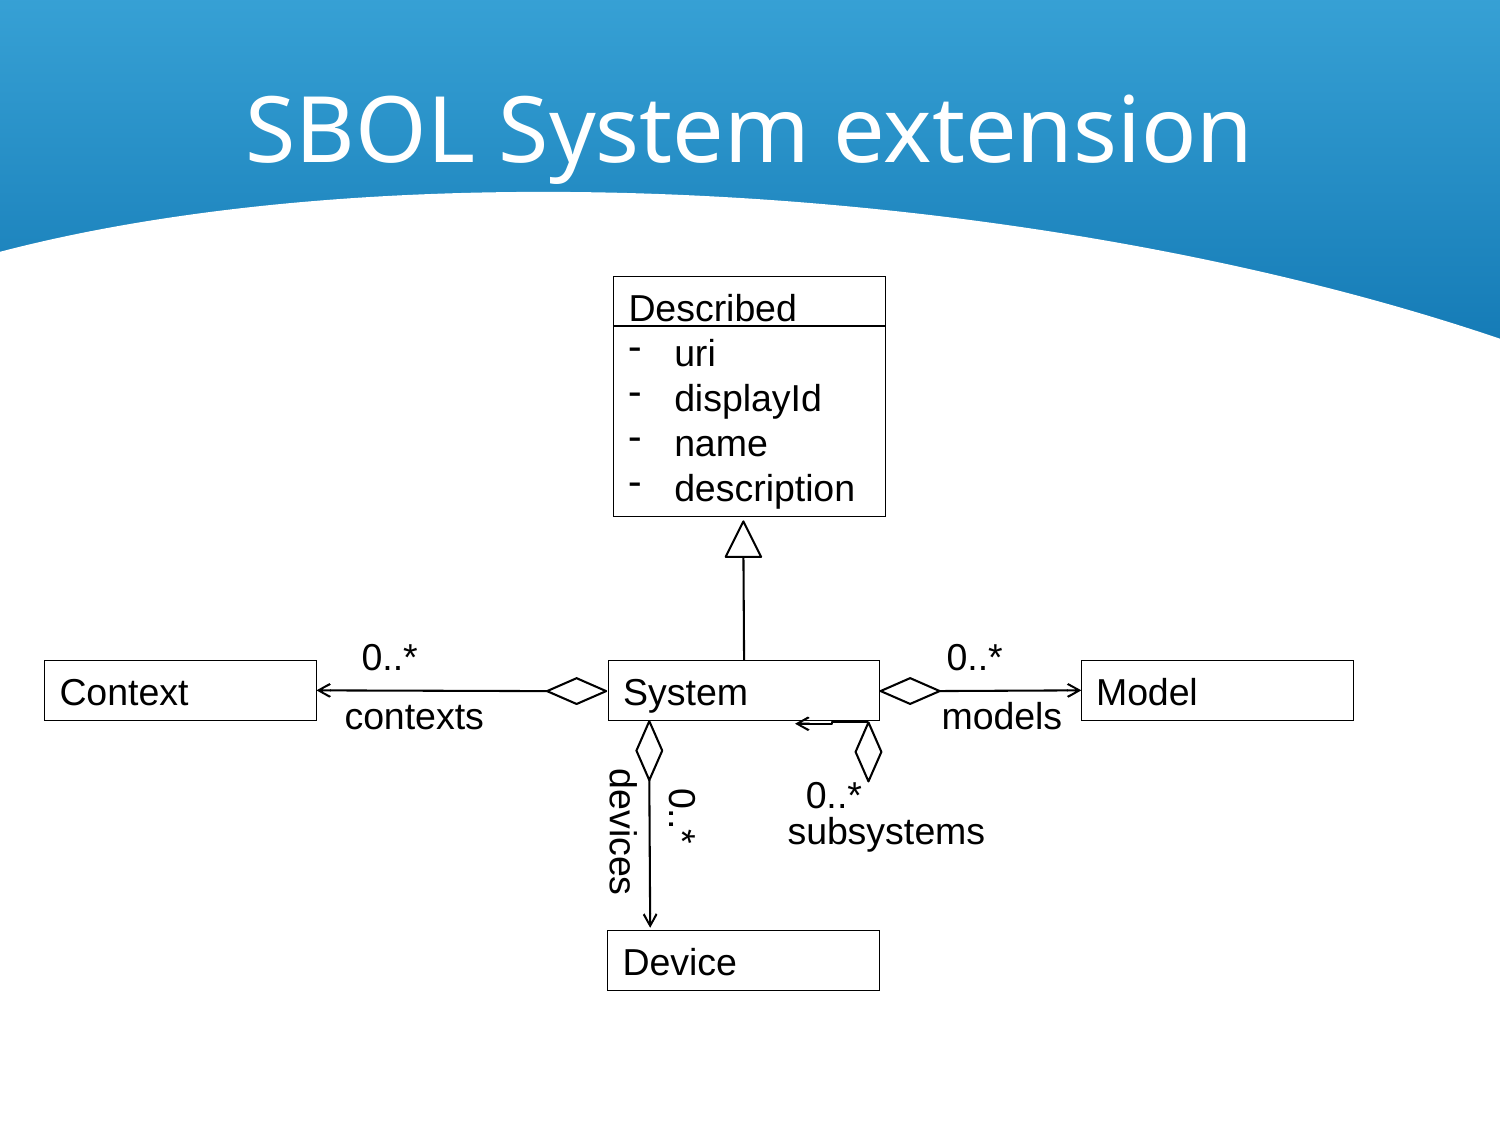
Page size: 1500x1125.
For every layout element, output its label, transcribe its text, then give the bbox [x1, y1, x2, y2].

title SBOL System extension [75, 23, 1425, 229]
text_box System [608, 660, 880, 721]
text_box Device [607, 930, 880, 991]
text_box 0..* [931, 625, 1018, 686]
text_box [794, 721, 869, 725]
text_box [553, 677, 608, 705]
text_box [879, 677, 940, 705]
text_box [724, 526, 763, 558]
text_box 0..* [346, 625, 433, 683]
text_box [612, 276, 886, 520]
text_box [854, 730, 883, 783]
text_box devices [595, 754, 647, 911]
text_box Context [44, 660, 317, 721]
text_box contexts [329, 698, 499, 745]
text_box Model [1081, 660, 1354, 721]
text_box 0..* [654, 773, 714, 860]
text_box subsystems [772, 799, 1000, 860]
text_box models [926, 693, 1077, 745]
text_box 0..* [791, 763, 878, 824]
text_box [635, 720, 664, 779]
